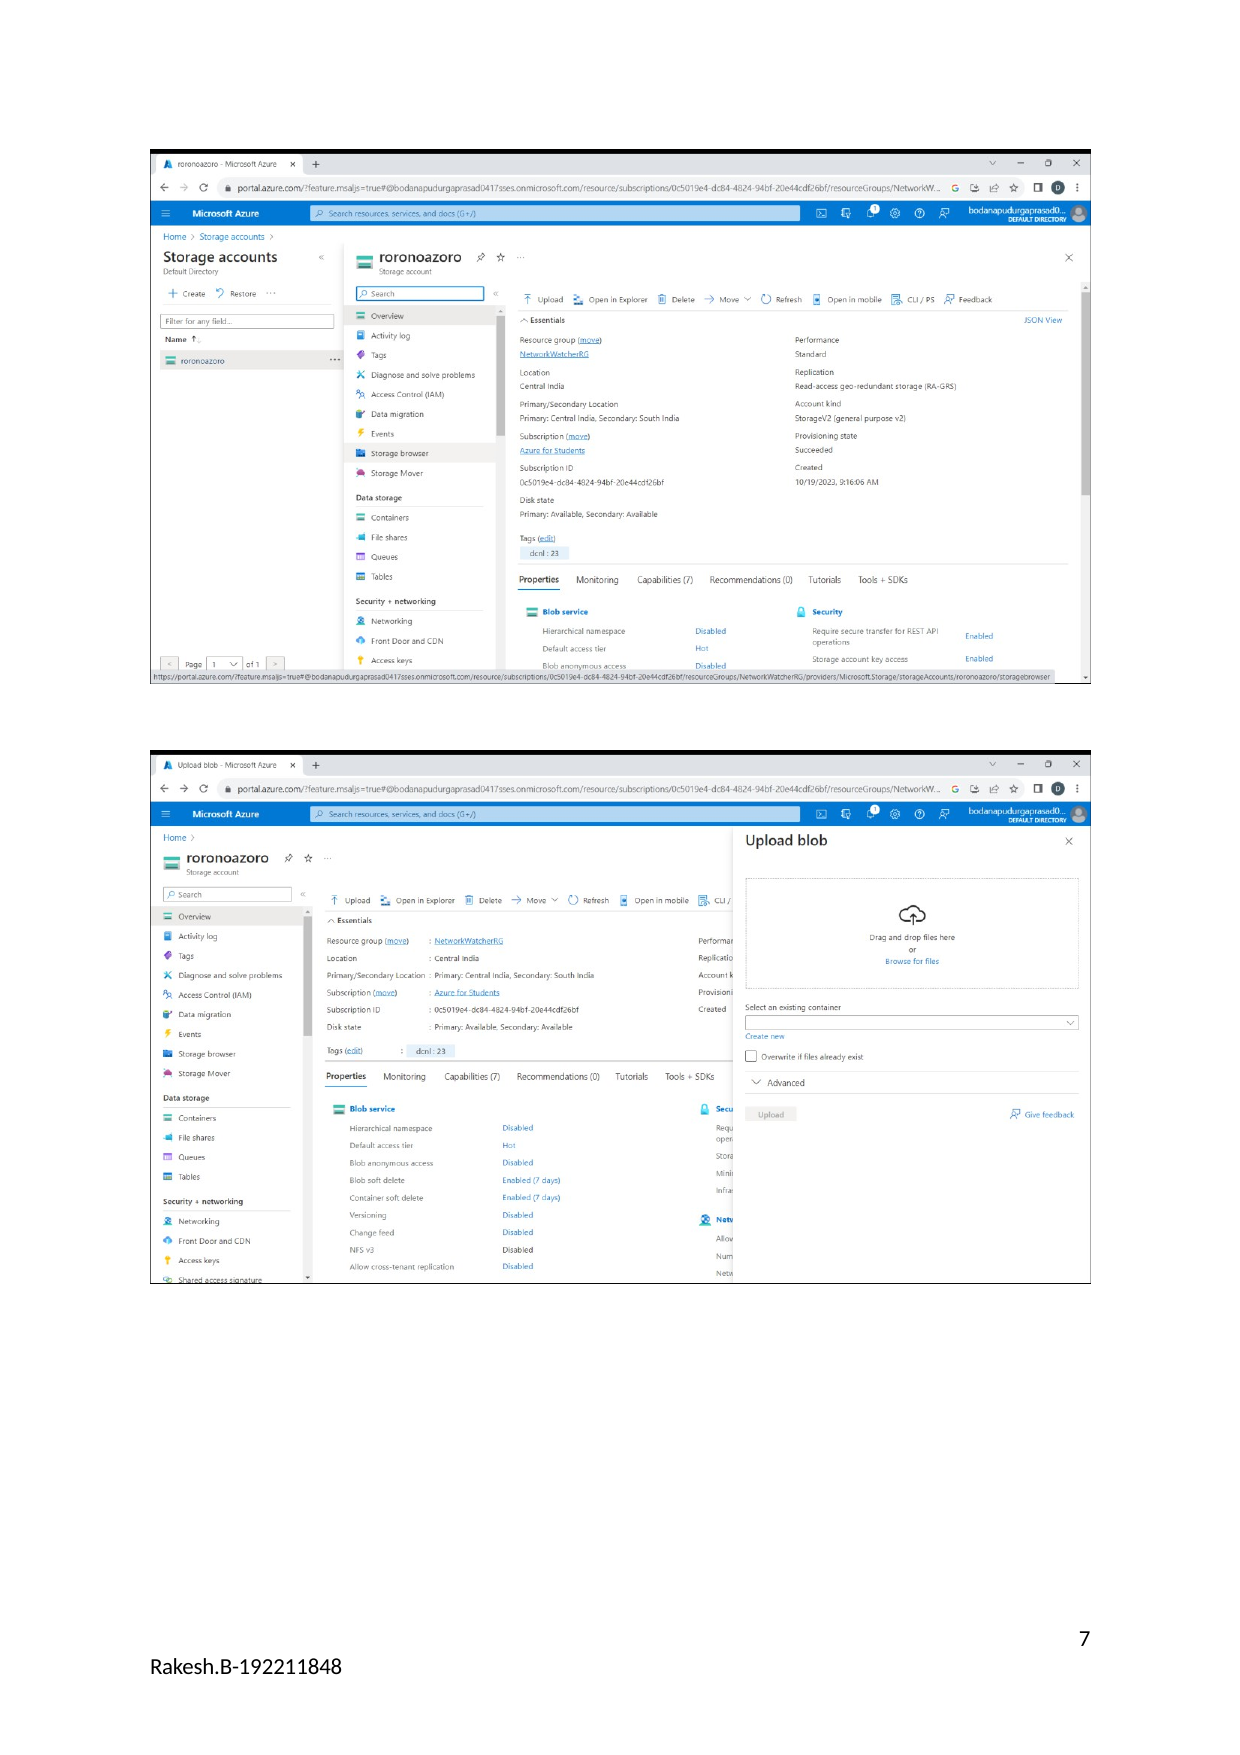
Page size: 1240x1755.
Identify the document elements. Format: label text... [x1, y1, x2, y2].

footer Rakesh.B-192211848 [147, 1654, 387, 1755]
slide_number 7 [1072, 1626, 1099, 1755]
picture [149, 749, 1091, 1284]
picture [149, 149, 1091, 684]
